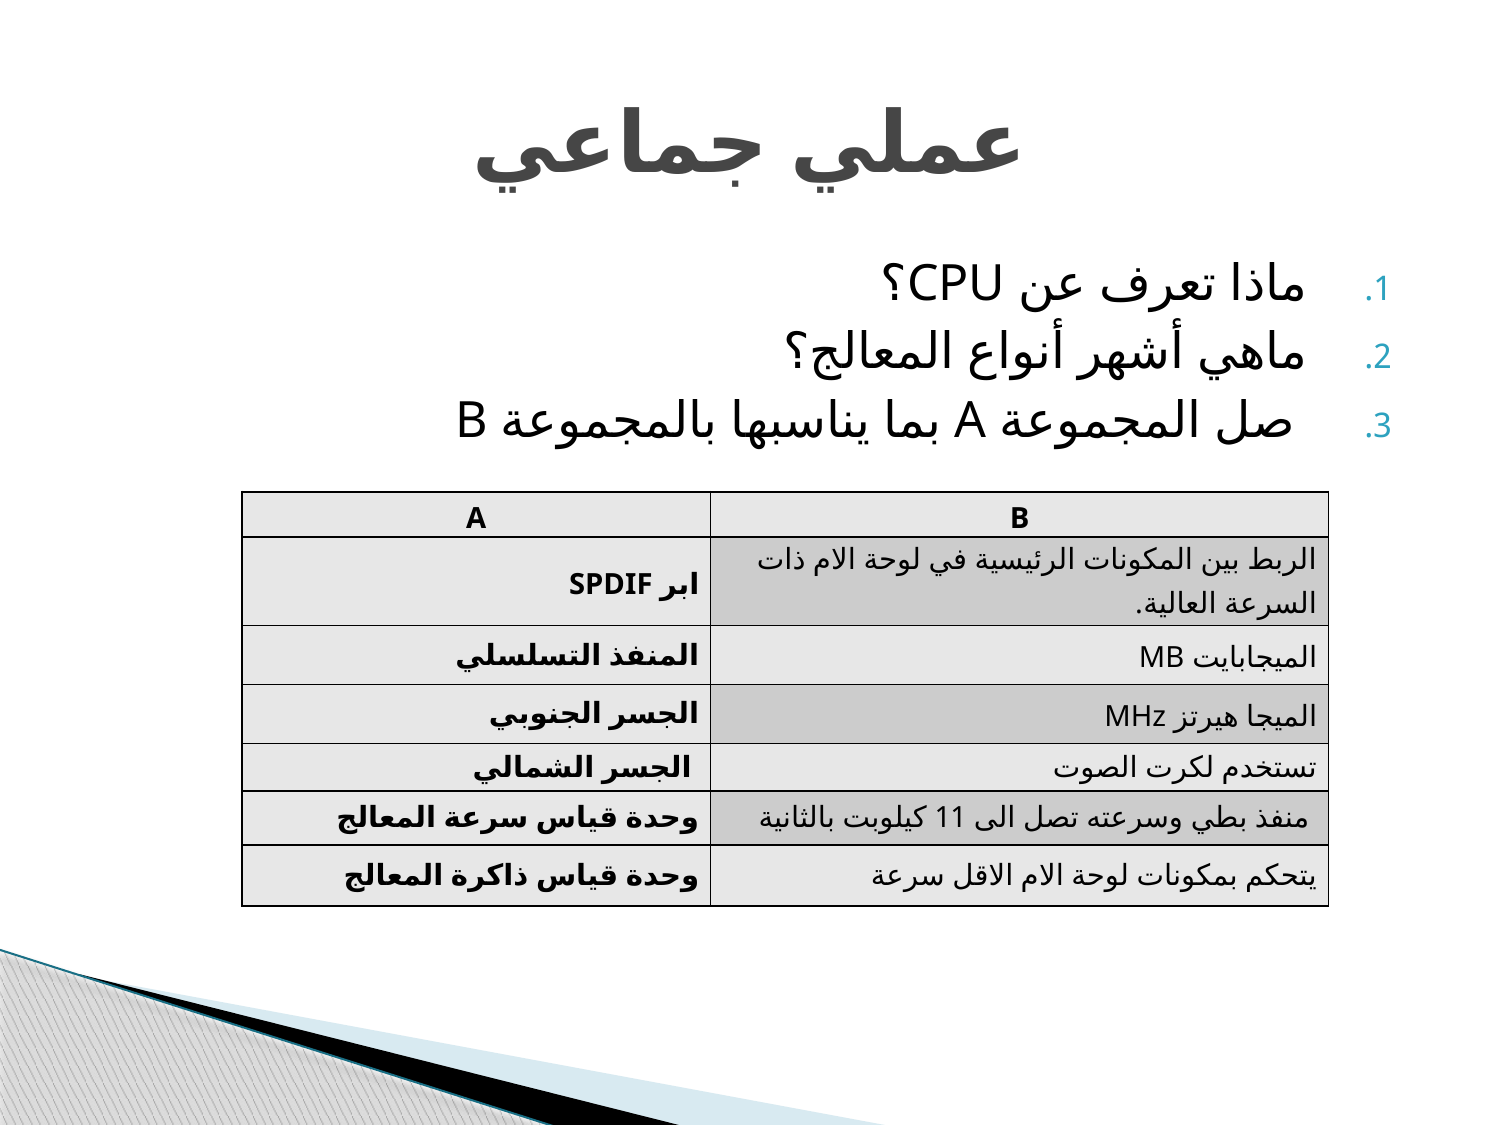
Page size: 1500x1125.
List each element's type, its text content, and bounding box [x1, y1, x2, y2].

table_cell الجسر الجنوبي [243, 685, 710, 743]
table_header B [711, 493, 1328, 536]
title عملي جماعي [75, 45, 1425, 233]
table_cell وحدة قياس سرعة المعالج [243, 792, 710, 844]
table_cell يتحكم بمكونات لوحة الام الاقل سرعة [711, 846, 1328, 905]
table_cell منفذ بطي وسرعته تصل الى 11 كيلوبت بالثانية [711, 792, 1328, 844]
table_cell ابر SPDIF [243, 538, 710, 625]
table_cell الميجابايت MB [711, 626, 1328, 684]
table_cell المنفذ التسلسلي [243, 626, 710, 684]
table_cell الميجا هيرتز MHz [711, 685, 1328, 743]
table_cell الجسر الشمالي [243, 744, 710, 790]
table_cell تستخدم لكرت الصوت [711, 744, 1328, 790]
table_header A [243, 493, 710, 536]
list ماذا تعرف عن CPU؟ ماهي أشهر أنواع المعالج؟ صل المجموعة A بما يناسبها بالمجموعة B [75, 243, 1425, 986]
table_cell الربط بين المكونات الرئيسية في لوحة الام ذات السرعة العالية. [711, 538, 1328, 625]
table_cell وحدة قياس ذاكرة المعالج [243, 846, 710, 905]
